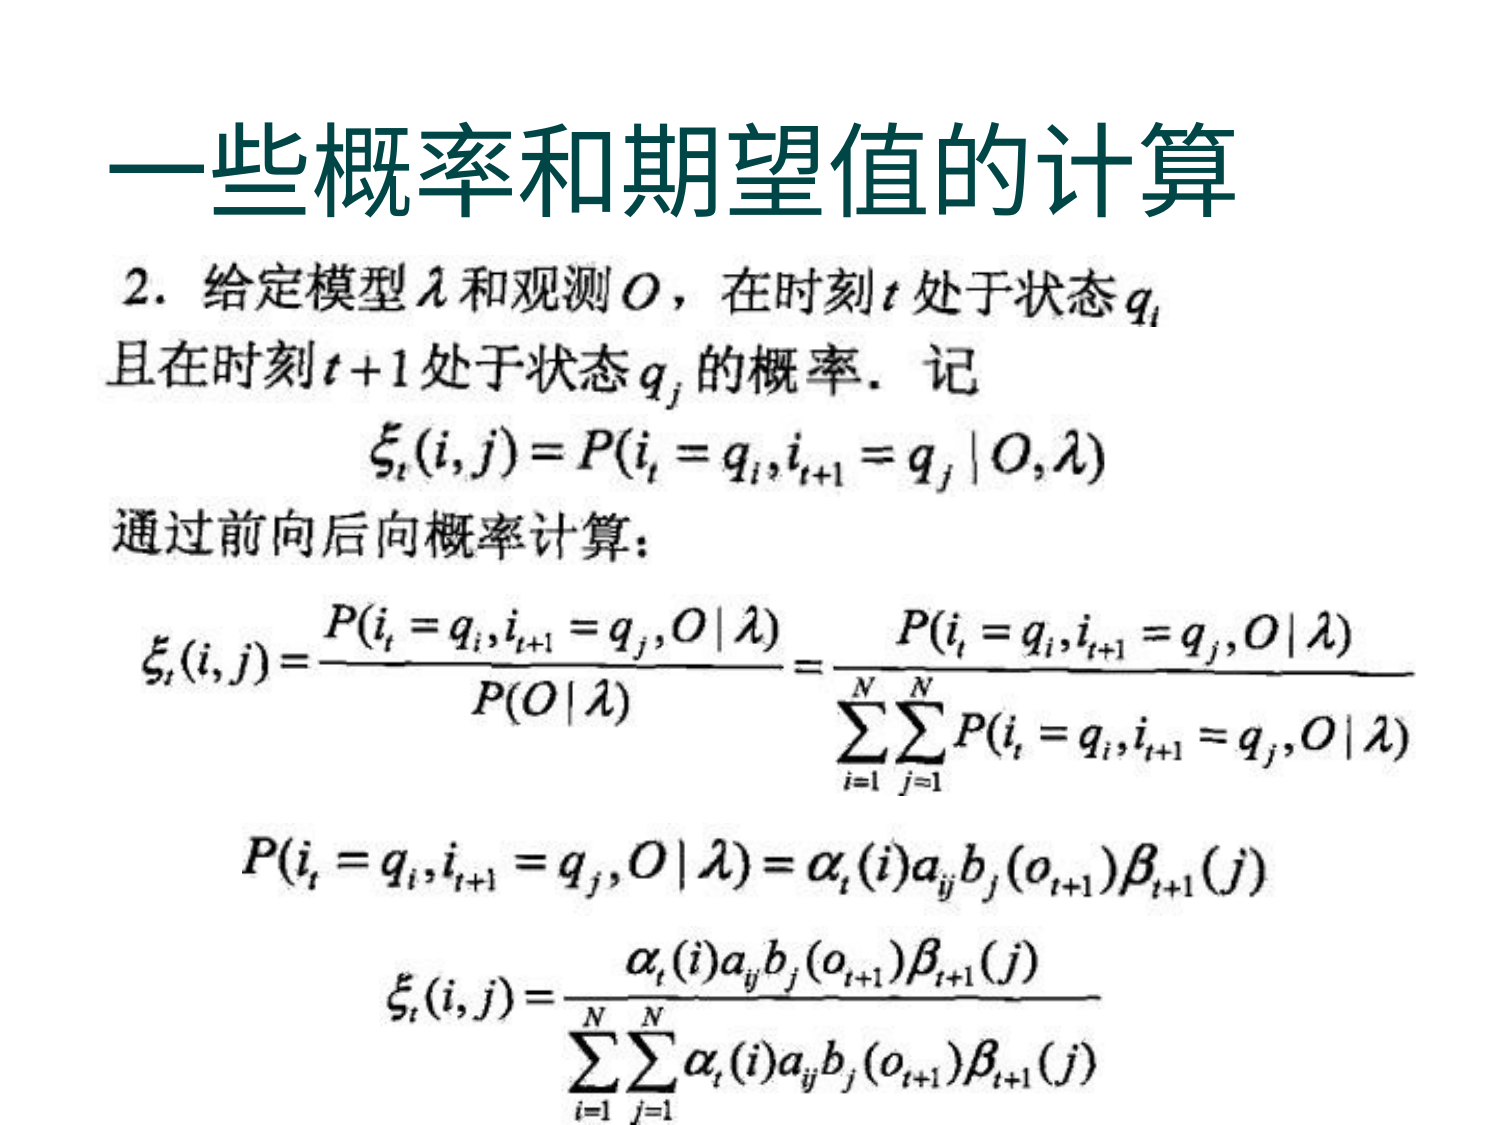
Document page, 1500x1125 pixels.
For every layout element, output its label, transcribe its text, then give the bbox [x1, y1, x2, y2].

text_box [113, 263, 1170, 327]
text_box [805, 331, 985, 405]
text_box [360, 414, 1105, 497]
text_box [379, 926, 1105, 1125]
text_box [97, 330, 806, 415]
text_box [140, 594, 1418, 796]
text_box [108, 496, 652, 565]
text_box [242, 823, 1278, 916]
title 一些概率和期望值的计算 [103, 74, 1397, 263]
